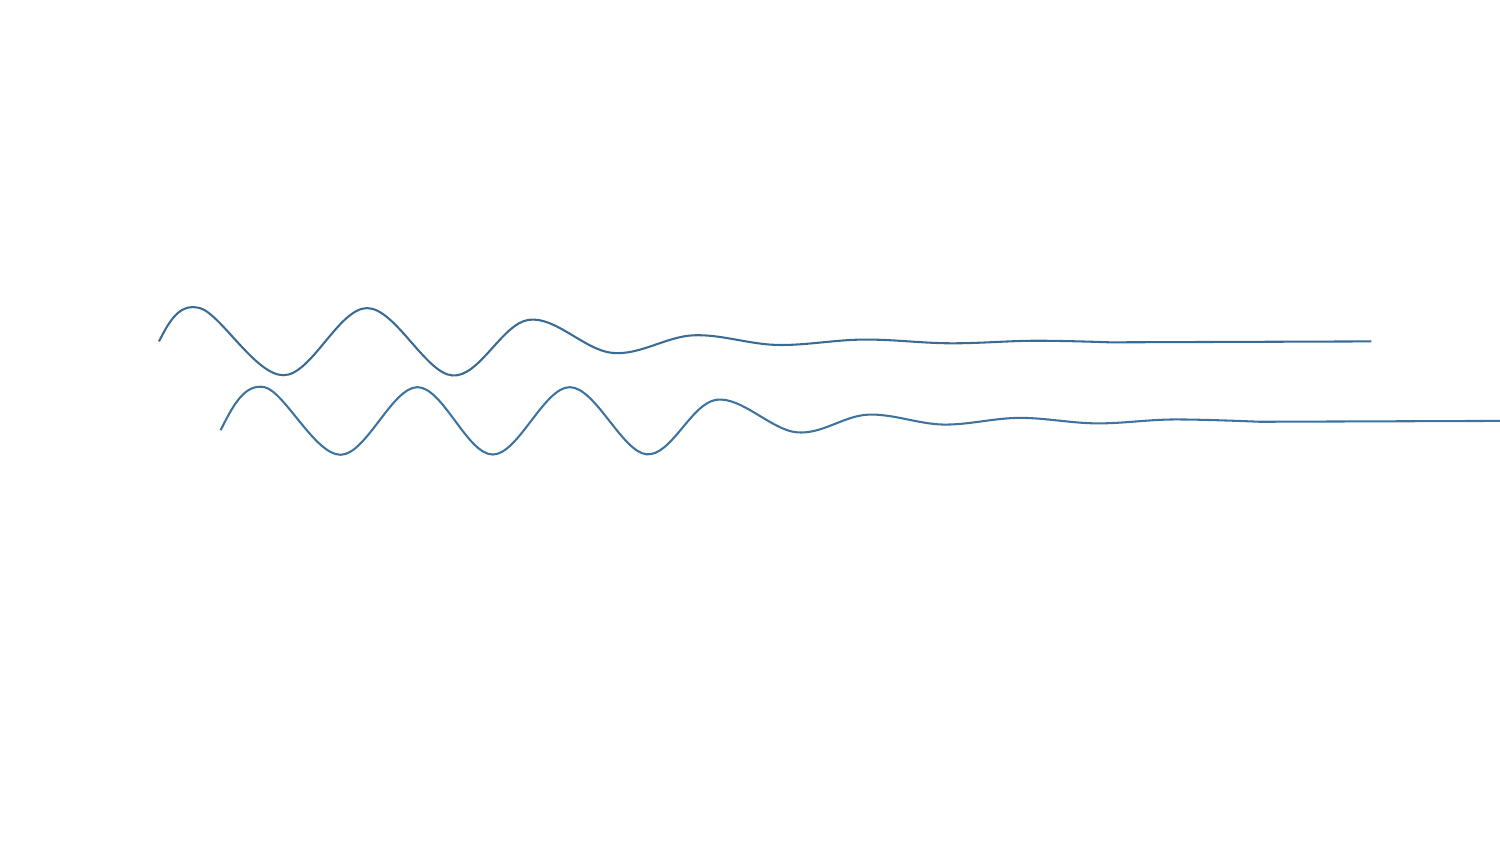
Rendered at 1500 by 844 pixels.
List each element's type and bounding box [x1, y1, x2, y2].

text_box [220, 386, 1500, 456]
text_box [158, 306, 1372, 377]
